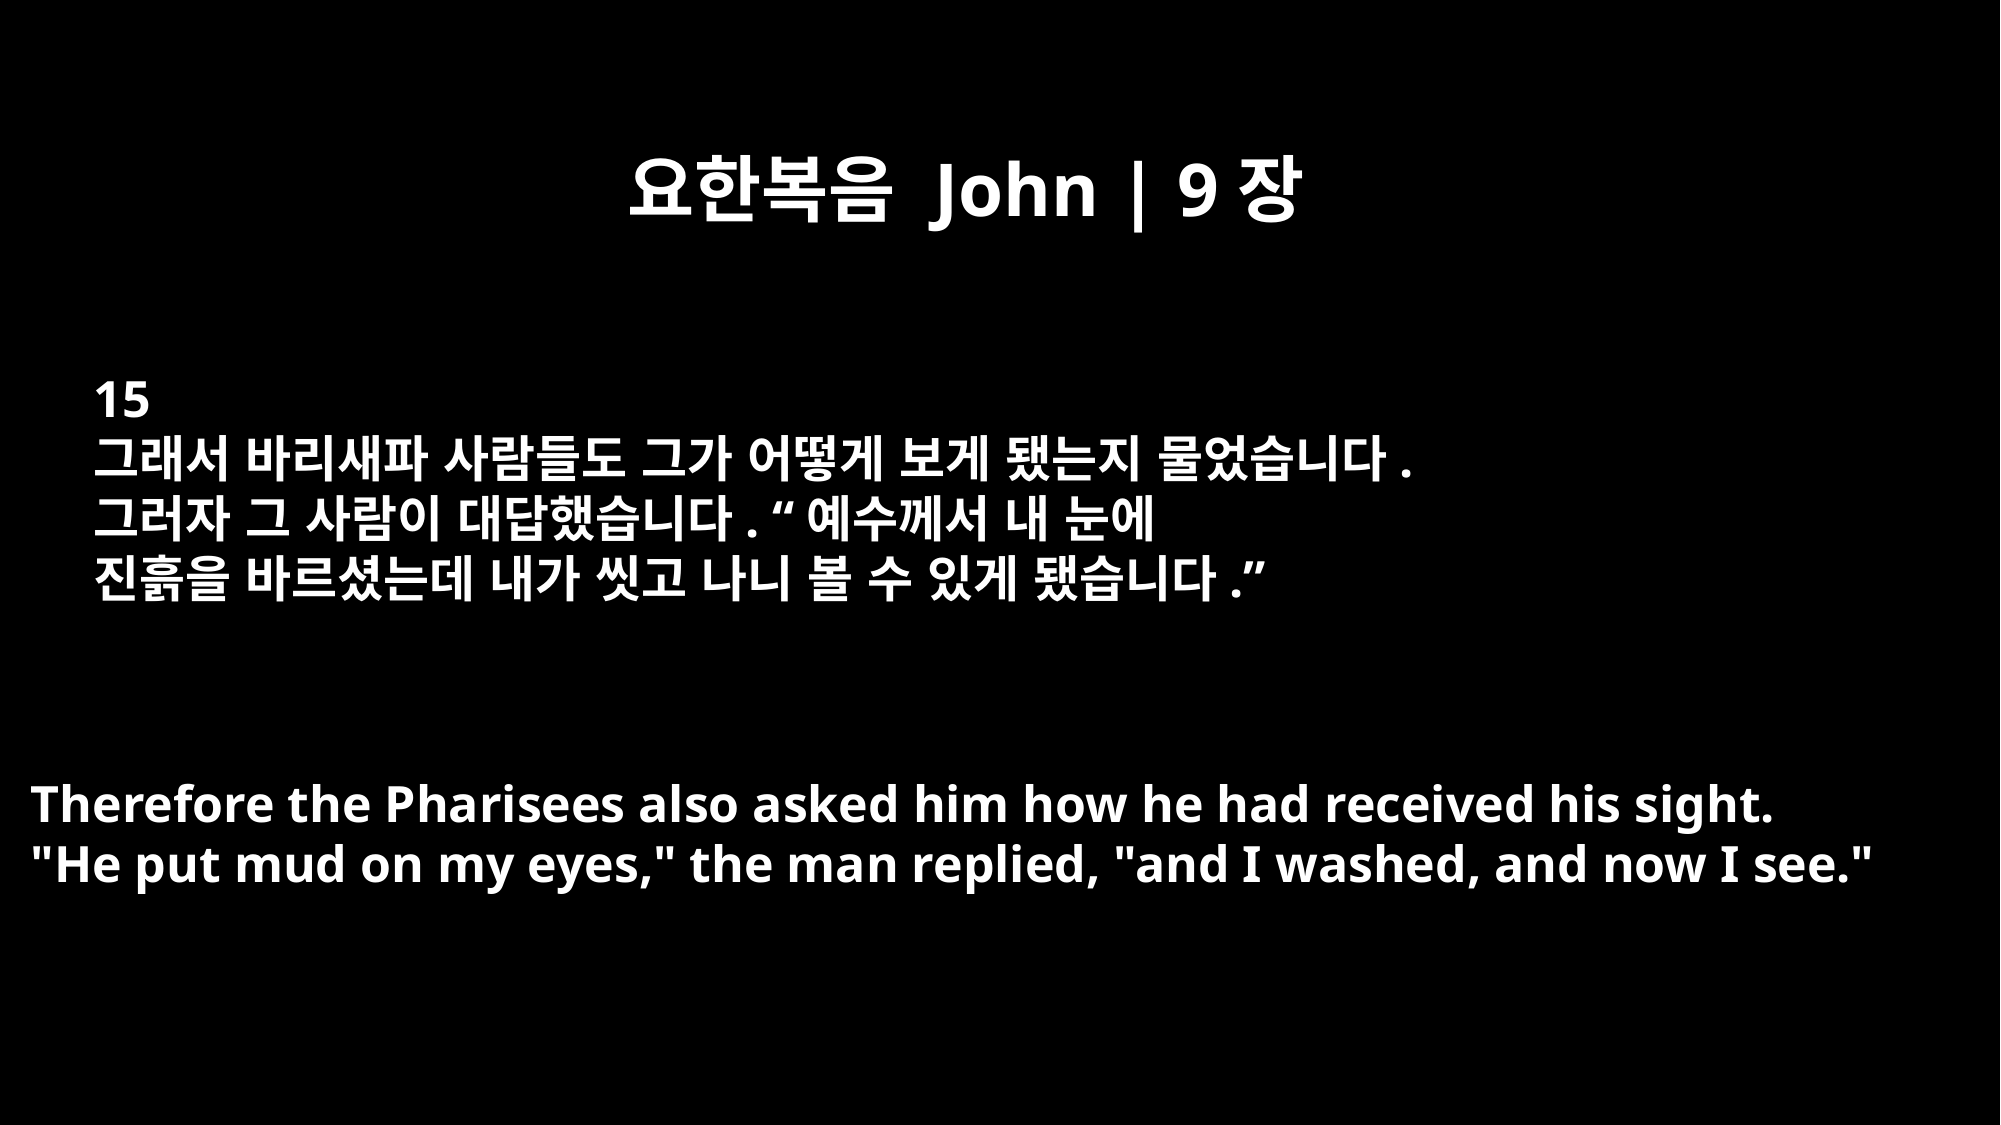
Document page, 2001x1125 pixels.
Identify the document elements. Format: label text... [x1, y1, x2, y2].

text_box Therefore the Pharisees also asked him how he had received his sight. "He put mud on my eyes," the man replied, "and I washed, and now I see." [16, 764, 1890, 900]
text_box 15 그래서 바리새파 사람들도 그가 어떻게 보게 됐는지 물었습니다. 그러자 그 사람이 대답했습니다. “예수께서 내 눈에 진흙을 바르셨는데 내가 씻고 나니 볼 수 있게 됐습니다.” [78, 359, 1429, 615]
text_box 요한복음 John | 9장 [612, 136, 1320, 239]
